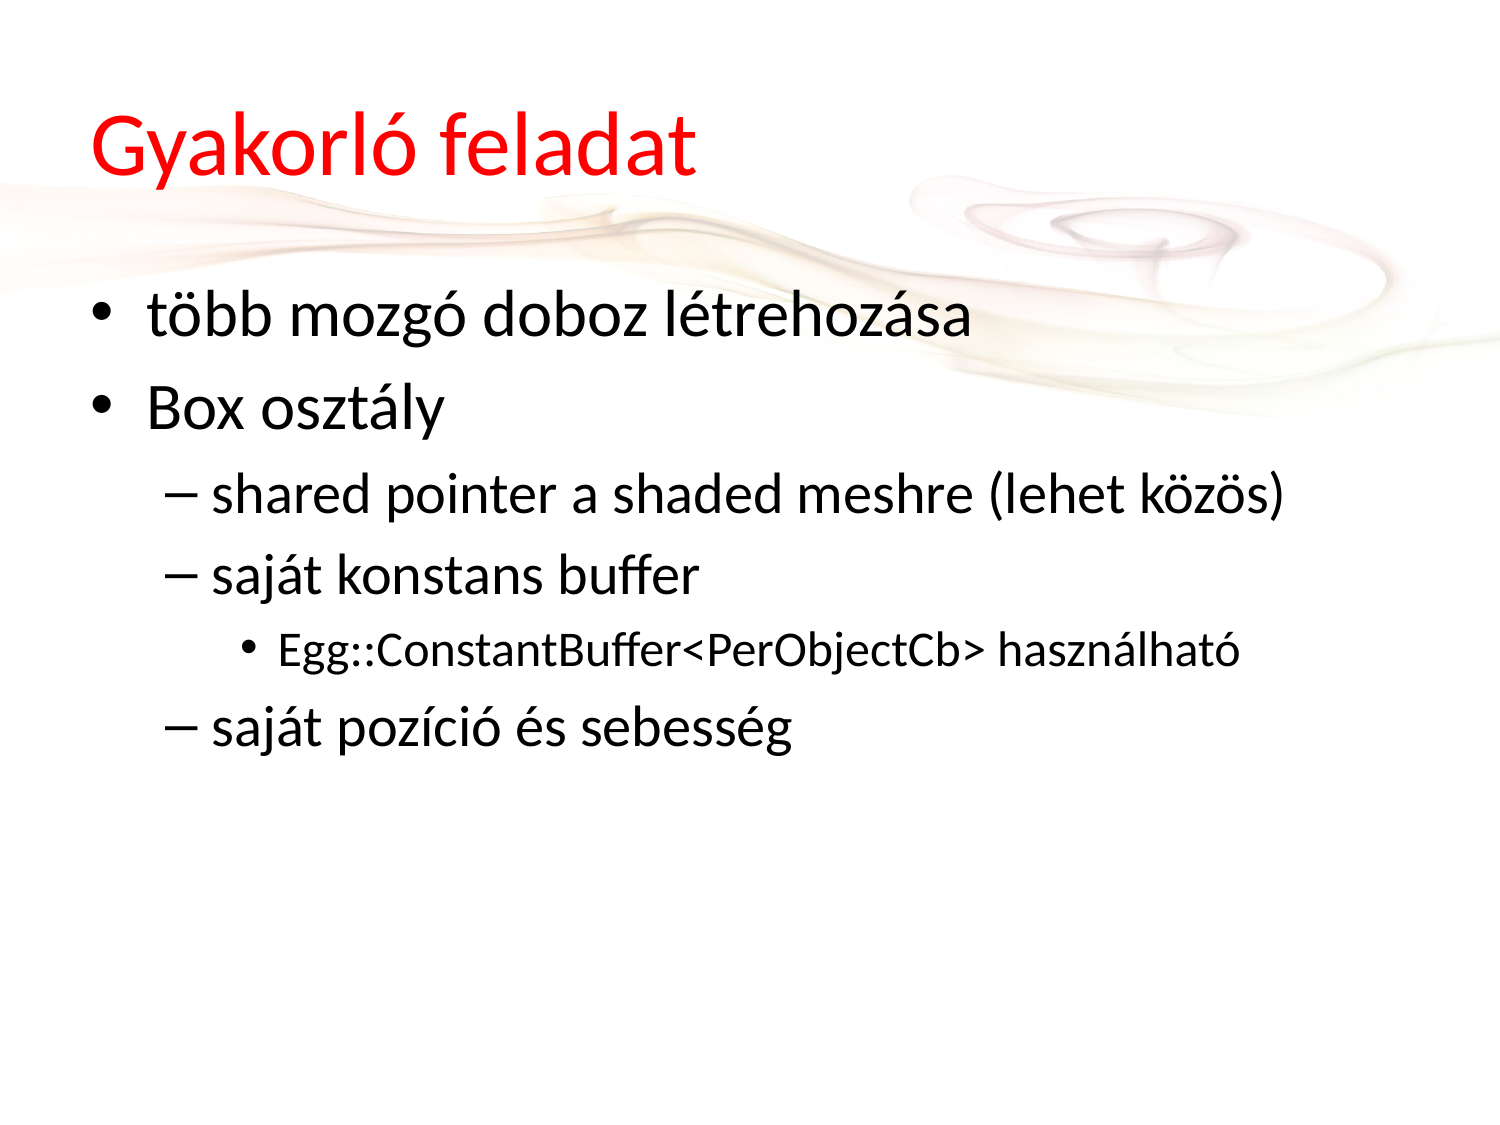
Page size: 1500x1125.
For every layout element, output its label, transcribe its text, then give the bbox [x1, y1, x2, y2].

list több mozgó doboz létrehozása Box osztály shared pointer a shaded meshre (lehet közös) saját konstans buffer Egg::ConstantBuffer<PerObjectCb> használható saját pozíció és sebesség [75, 262, 1425, 1100]
title Gyakorló feladat [75, 45, 1425, 233]
